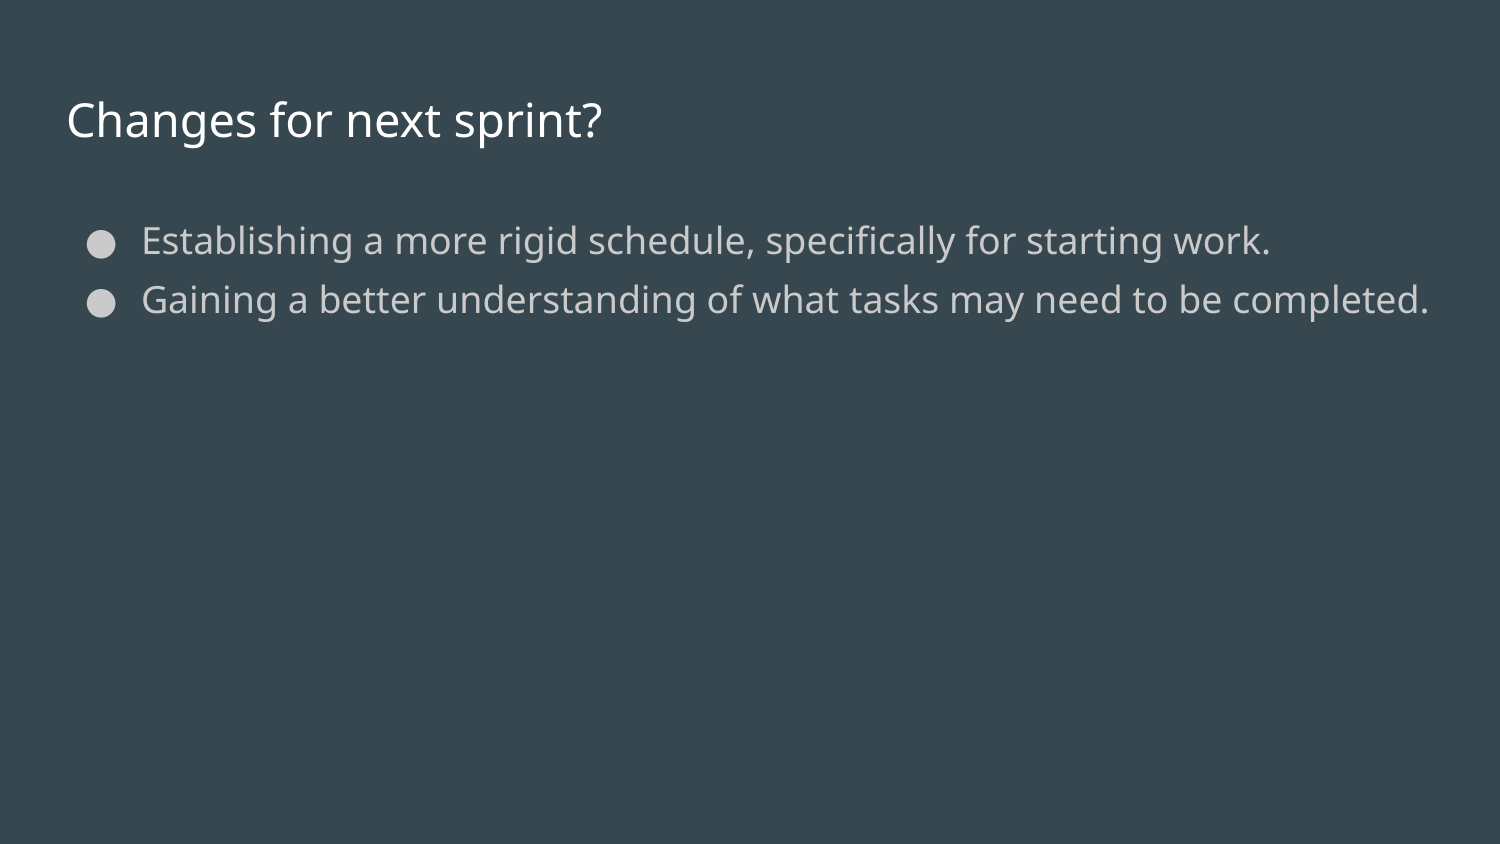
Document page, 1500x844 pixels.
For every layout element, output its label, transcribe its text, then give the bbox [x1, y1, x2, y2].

list Establishing a more rigid schedule, specifically for starting work. Gaining a better understanding of what tasks may need to be completed. [51, 192, 1449, 753]
title Changes for next sprint? [51, 72, 1449, 167]
